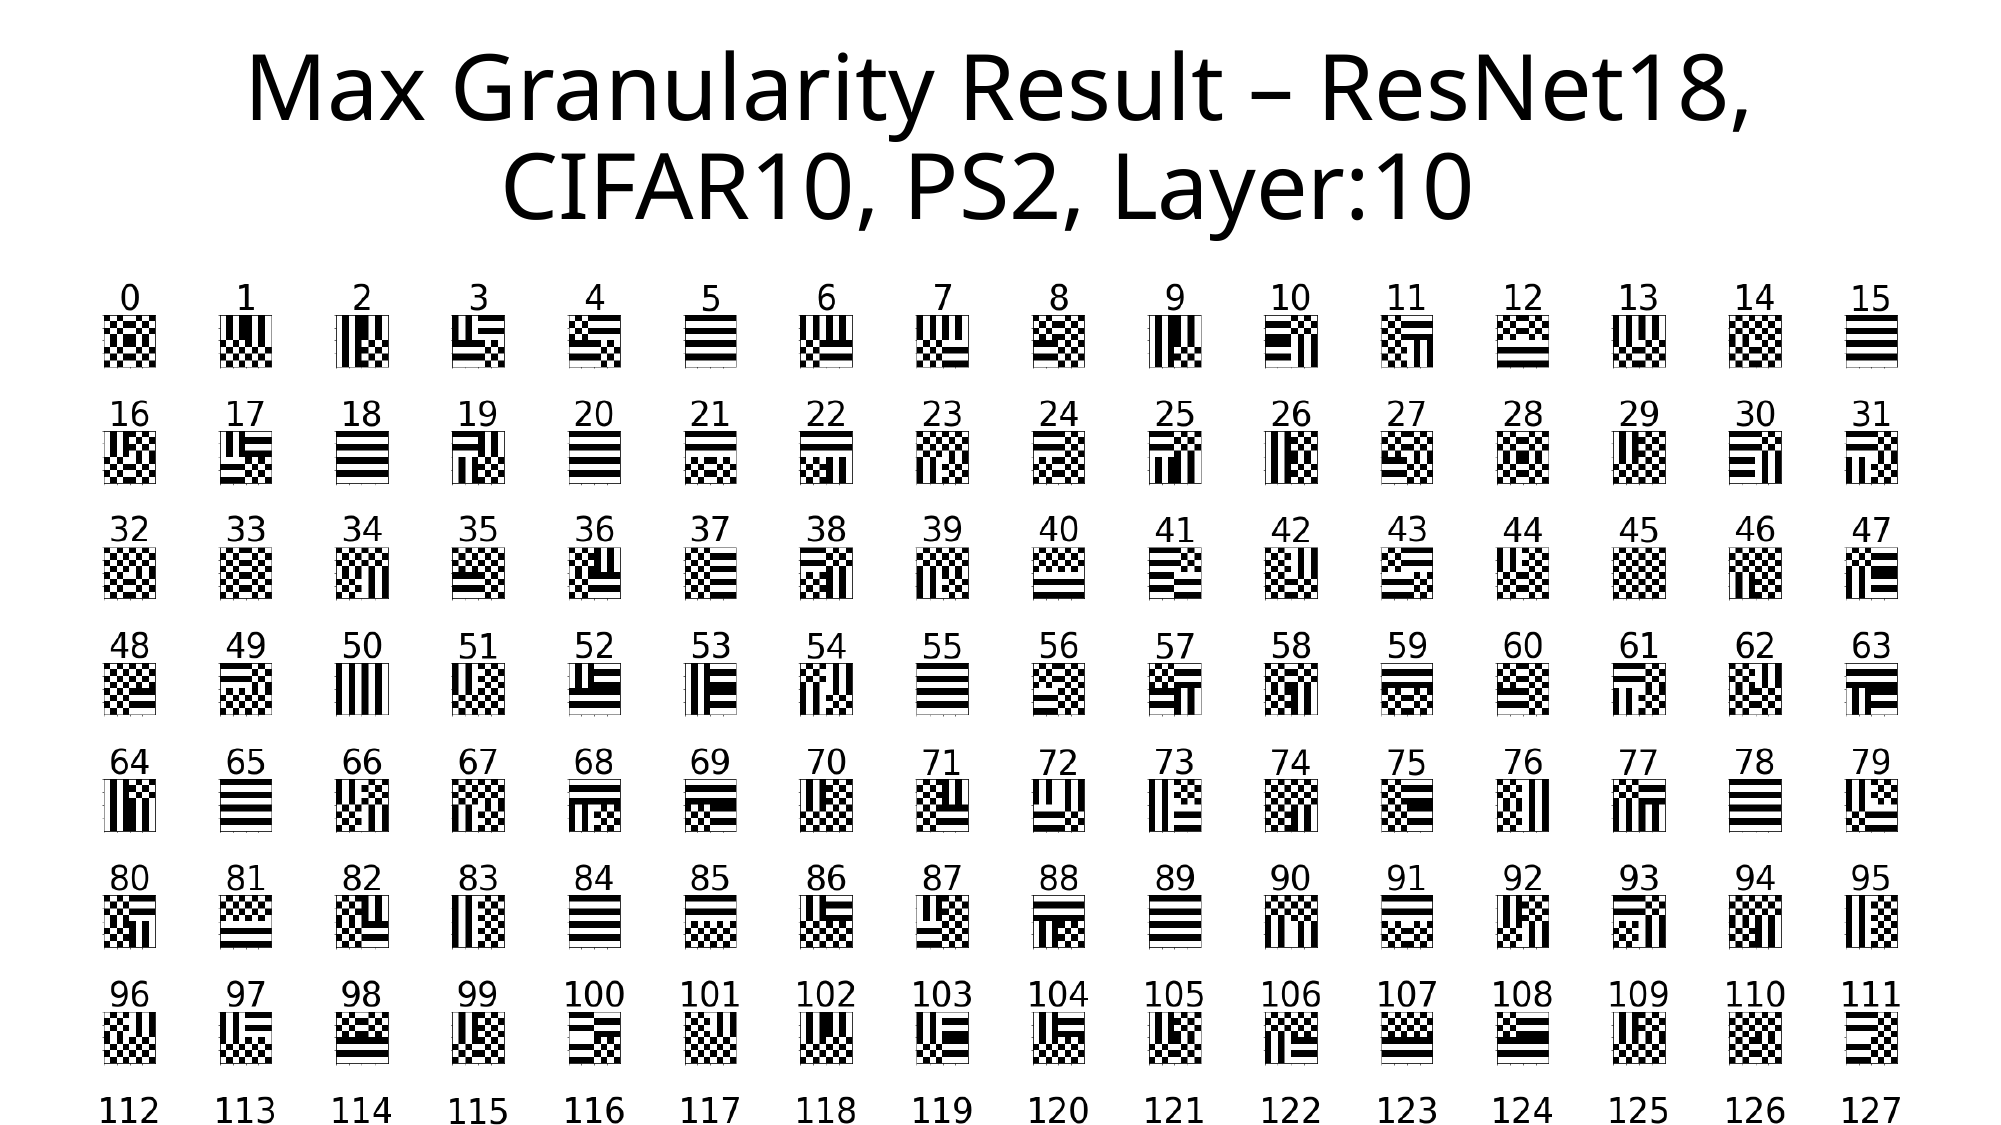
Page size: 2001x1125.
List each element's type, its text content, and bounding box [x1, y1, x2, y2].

title Max Granularity Result – ResNet18, CIFAR10, PS2, Layer:10 [137, 31, 1863, 250]
picture [91, 277, 1909, 1125]
